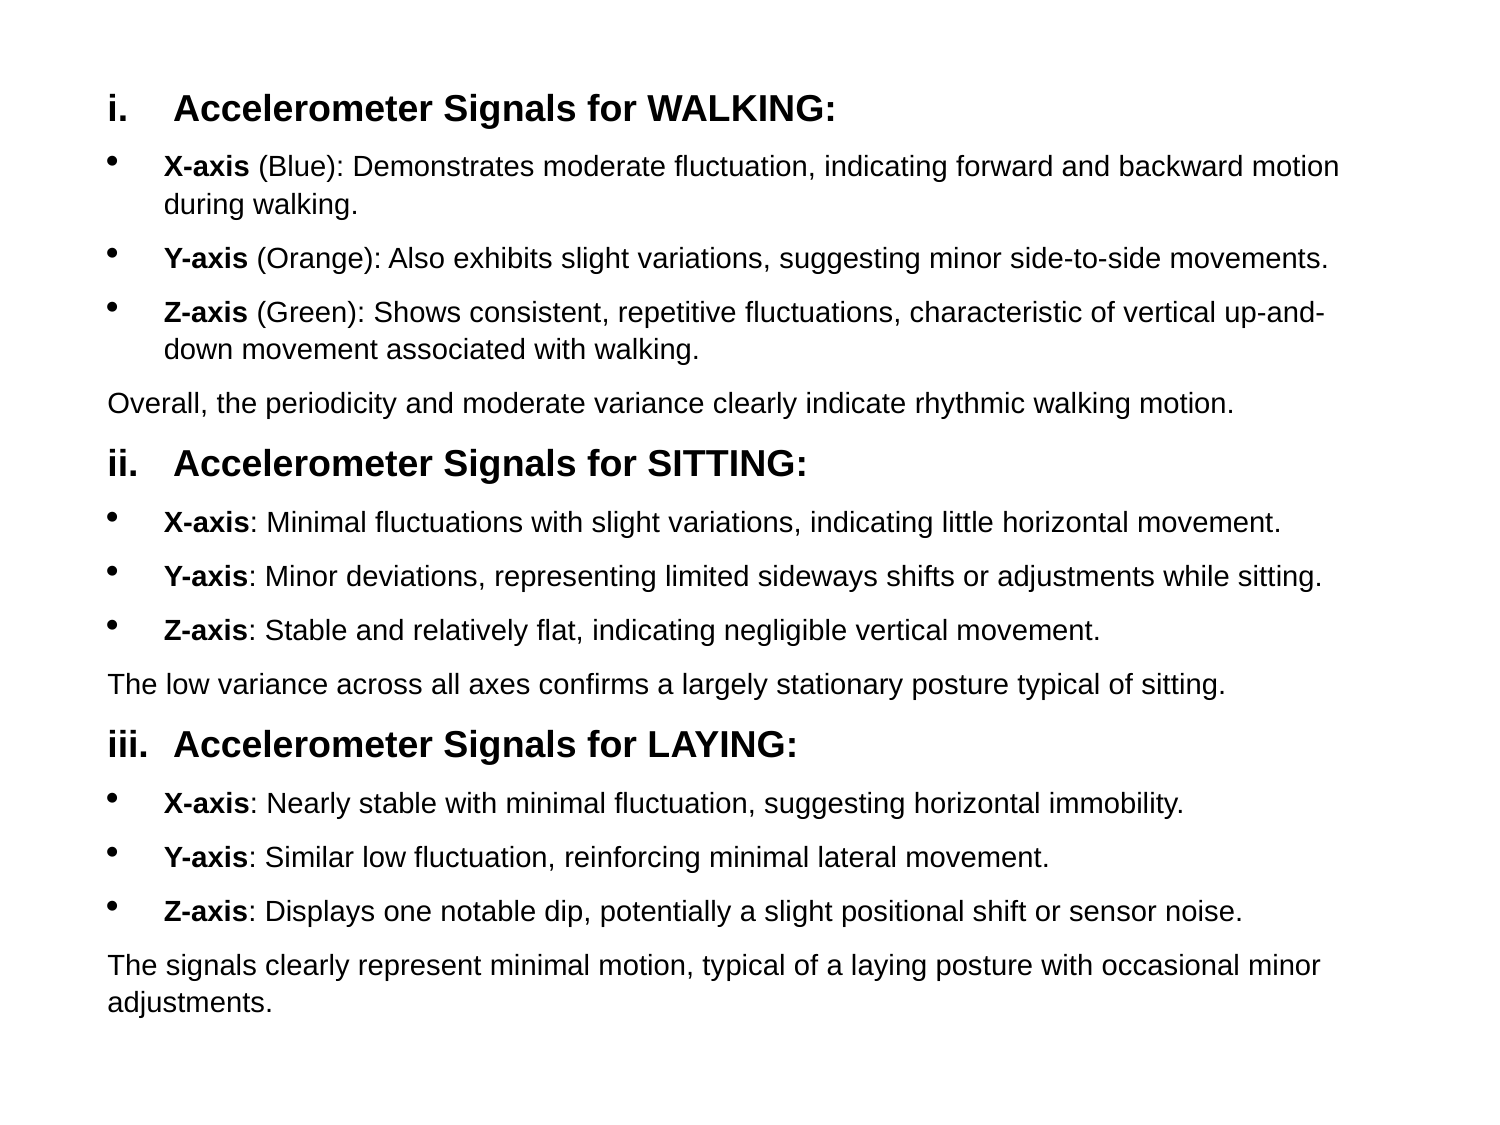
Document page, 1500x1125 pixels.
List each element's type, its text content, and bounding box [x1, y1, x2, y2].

text_box Accelerometer Signals for WALKING: X-axis (Blue): Demonstrates moderate fluctuation, indicating forward and backward motion during walking. Y-axis (Orange): Also exhibits slight variations, suggesting minor side-to-side movements. Z-axis (Green): Shows consistent, repetitive fluctuations, characteristic of vertical up-and-down movement associated with walking. Overall, the periodicity and moderate variance clearly indicate rhythmic walking motion. Accelerometer Signals for SITTING: X-axis: Minimal fluctuations with slight variations, indicating little horizontal movement. Y-axis: Minor deviations, representing limited sideways shifts or adjustments while sitting. Z-axis: Stable and relatively flat, indicating negligible vertical movement. The low variance across all axes confirms a largely stationary posture typical of sitting. Accelerometer Signals for LAYING: X-axis: Nearly stable with minimal fluctuation, suggesting horizontal immobility. Y-axis: Similar low fluctuation, reinforcing minimal lateral movement. Z-axis: Displays one notable dip, potentially a slight positional shift or sensor noise. The signals clearly represent minimal motion, typical of a laying posture with occasional minor adjustments. [92, 72, 1408, 1026]
